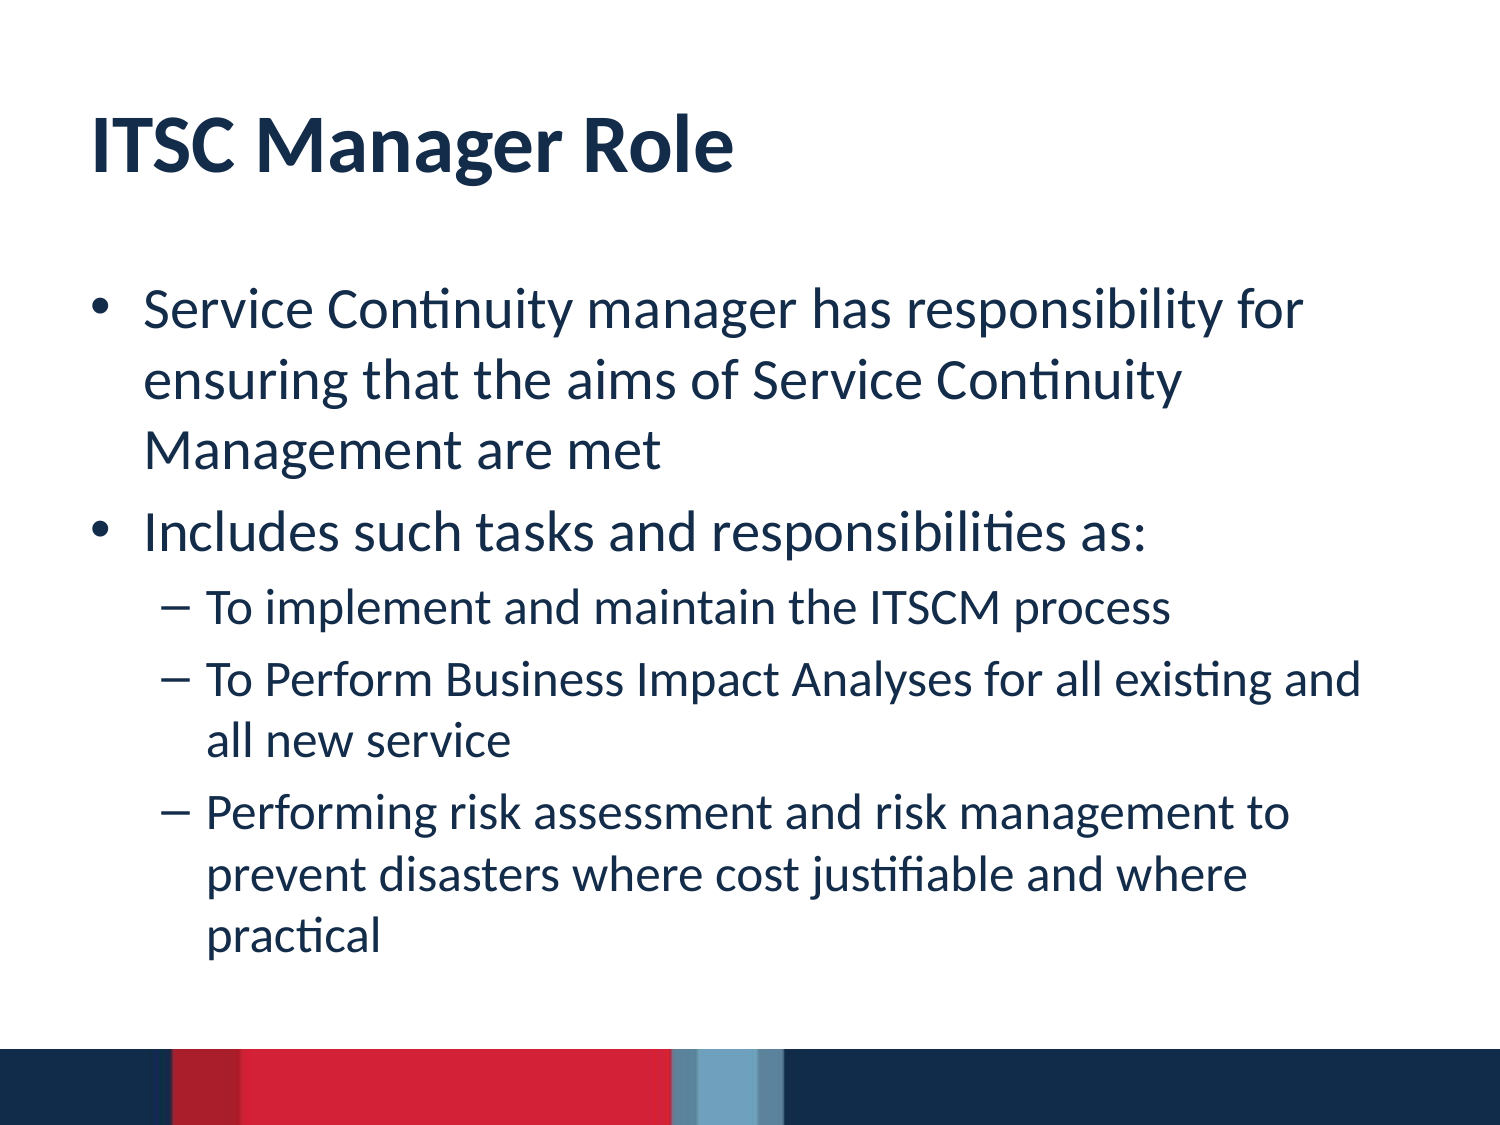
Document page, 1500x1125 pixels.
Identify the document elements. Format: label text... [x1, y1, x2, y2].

list Service Continuity manager has responsibility for ensuring that the aims of Service Continuity Management are met Includes such tasks and responsibilities as: To implement and maintain the ITSCM process To Perform Business Impact Analyses for all existing and all new service Performing risk assessment and risk management to prevent disasters where cost justifiable and where practical [75, 262, 1425, 975]
title ITSC Manager Role [75, 45, 1425, 233]
picture [0, 1049, 1500, 1125]
